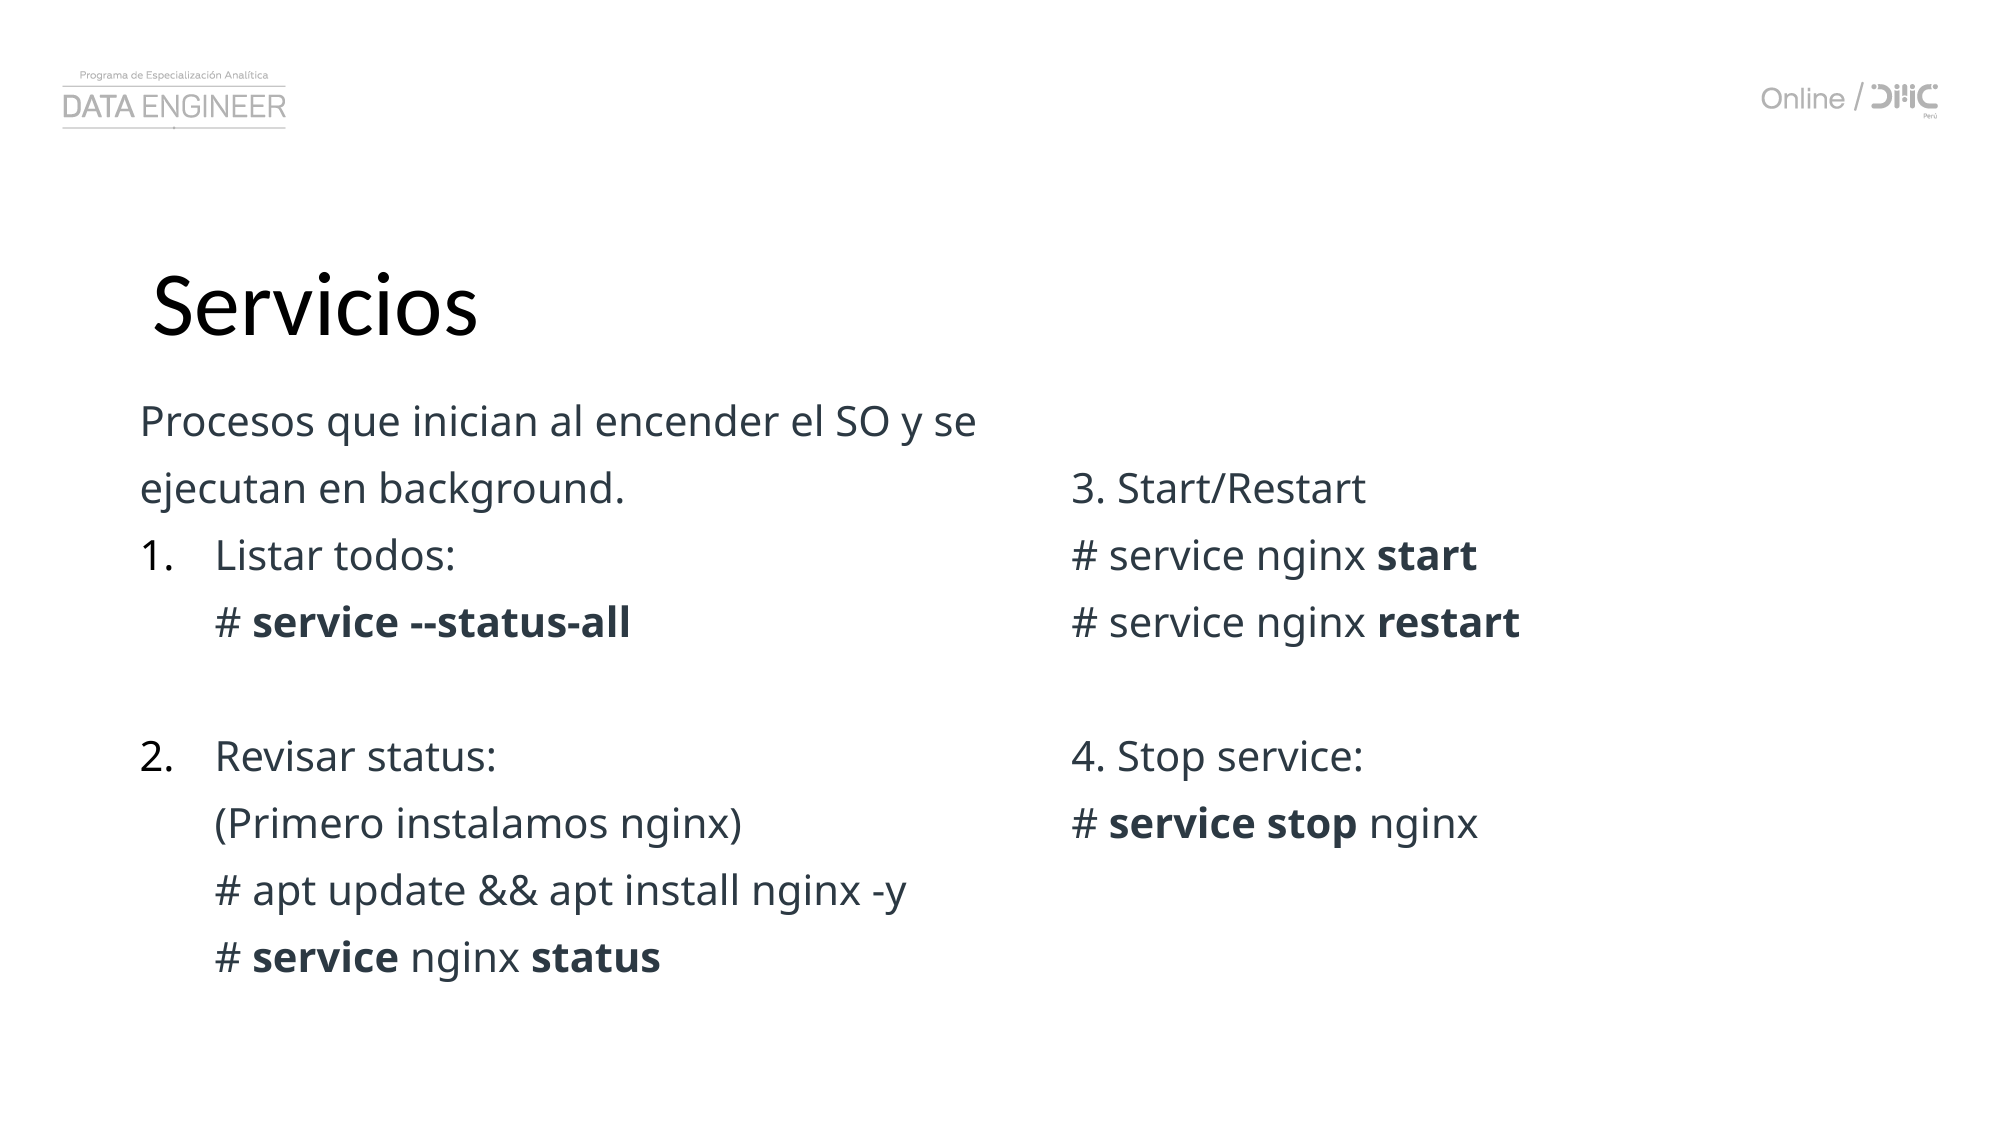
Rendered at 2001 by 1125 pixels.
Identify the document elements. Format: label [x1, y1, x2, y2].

list [0, 0, 2000, 1125]
